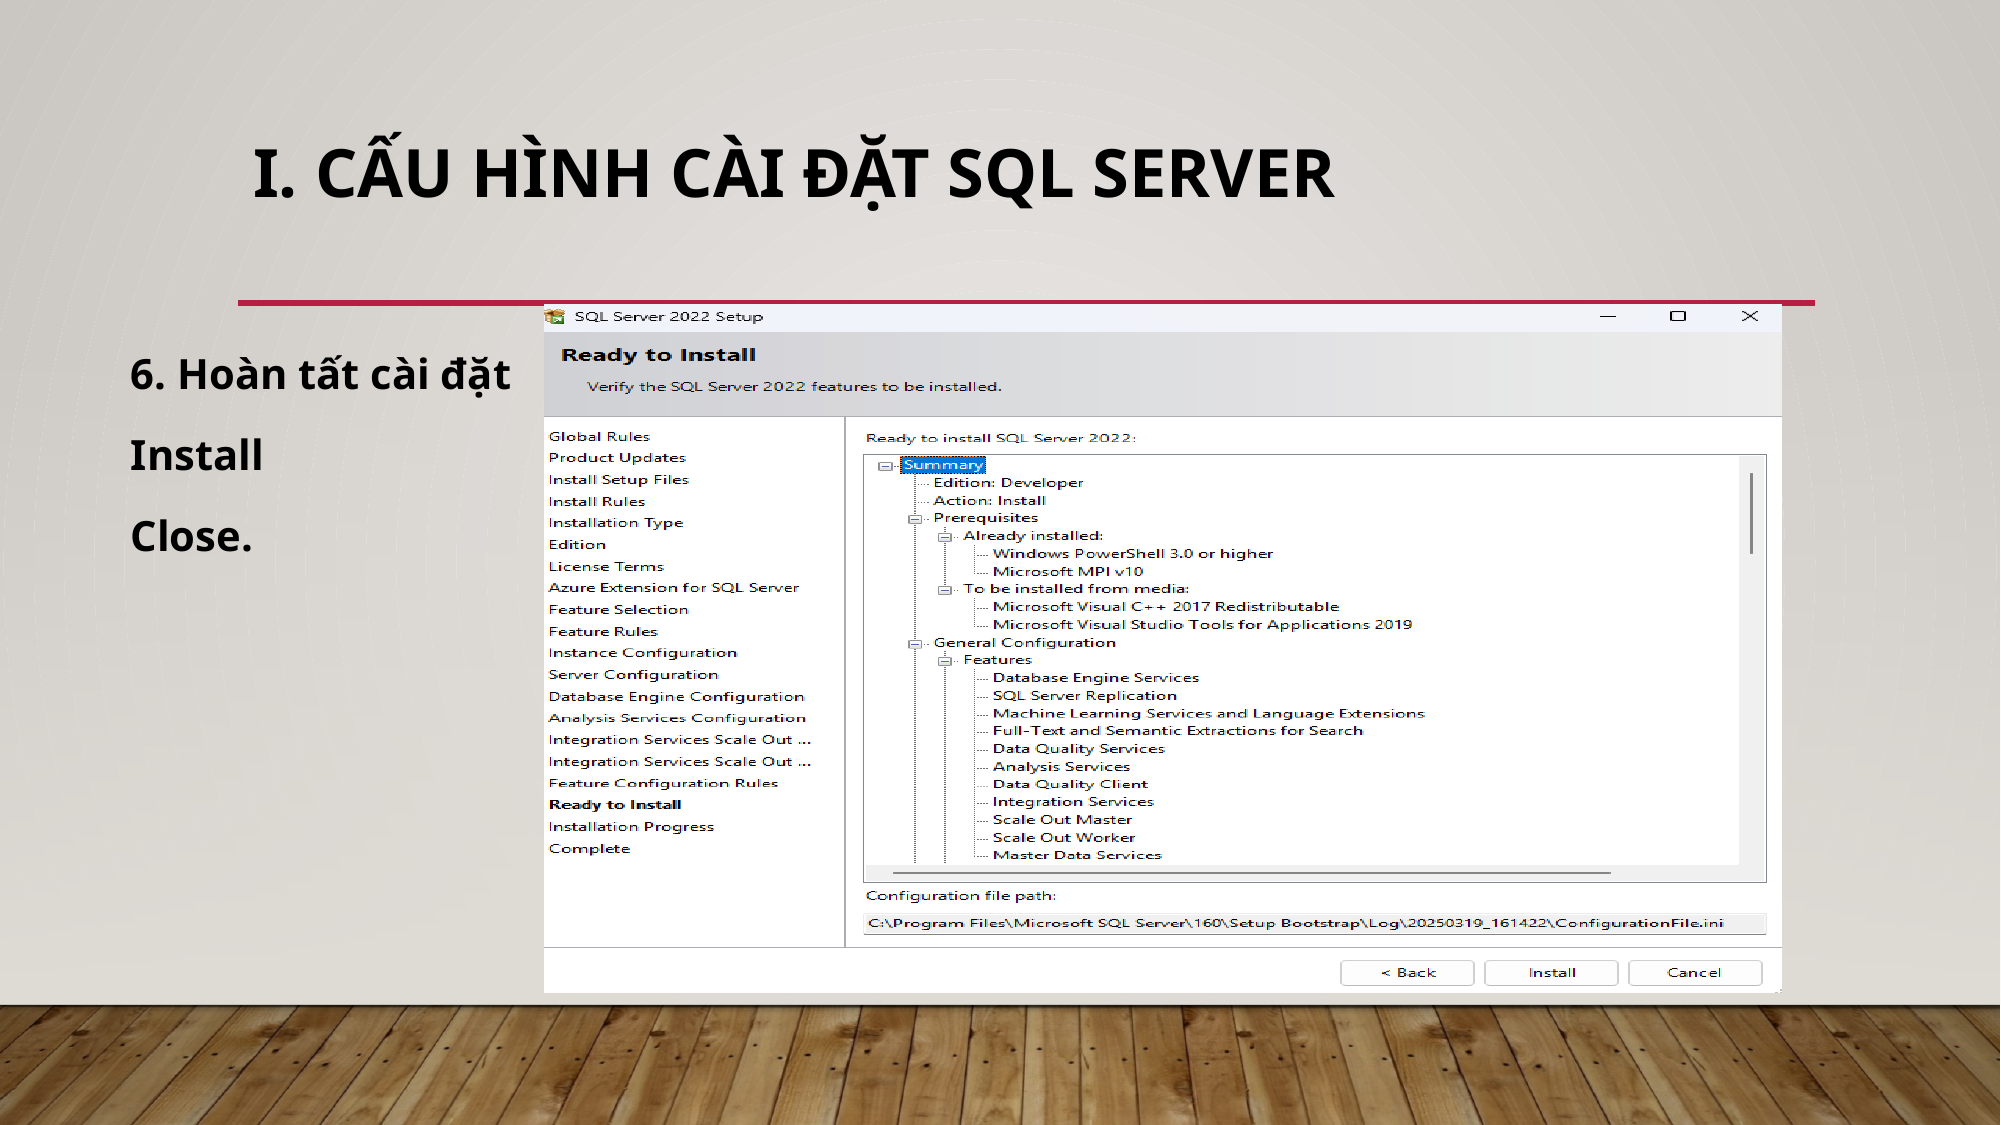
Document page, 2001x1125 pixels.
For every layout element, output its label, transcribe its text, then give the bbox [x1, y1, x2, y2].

picture [544, 303, 1783, 994]
title I. Cấu Hình Cài Đặt SQL Server [238, 131, 1814, 305]
picture [0, 1005, 2000, 1125]
list 6. Hoàn tất cài đặt Install Close. [115, 330, 544, 897]
